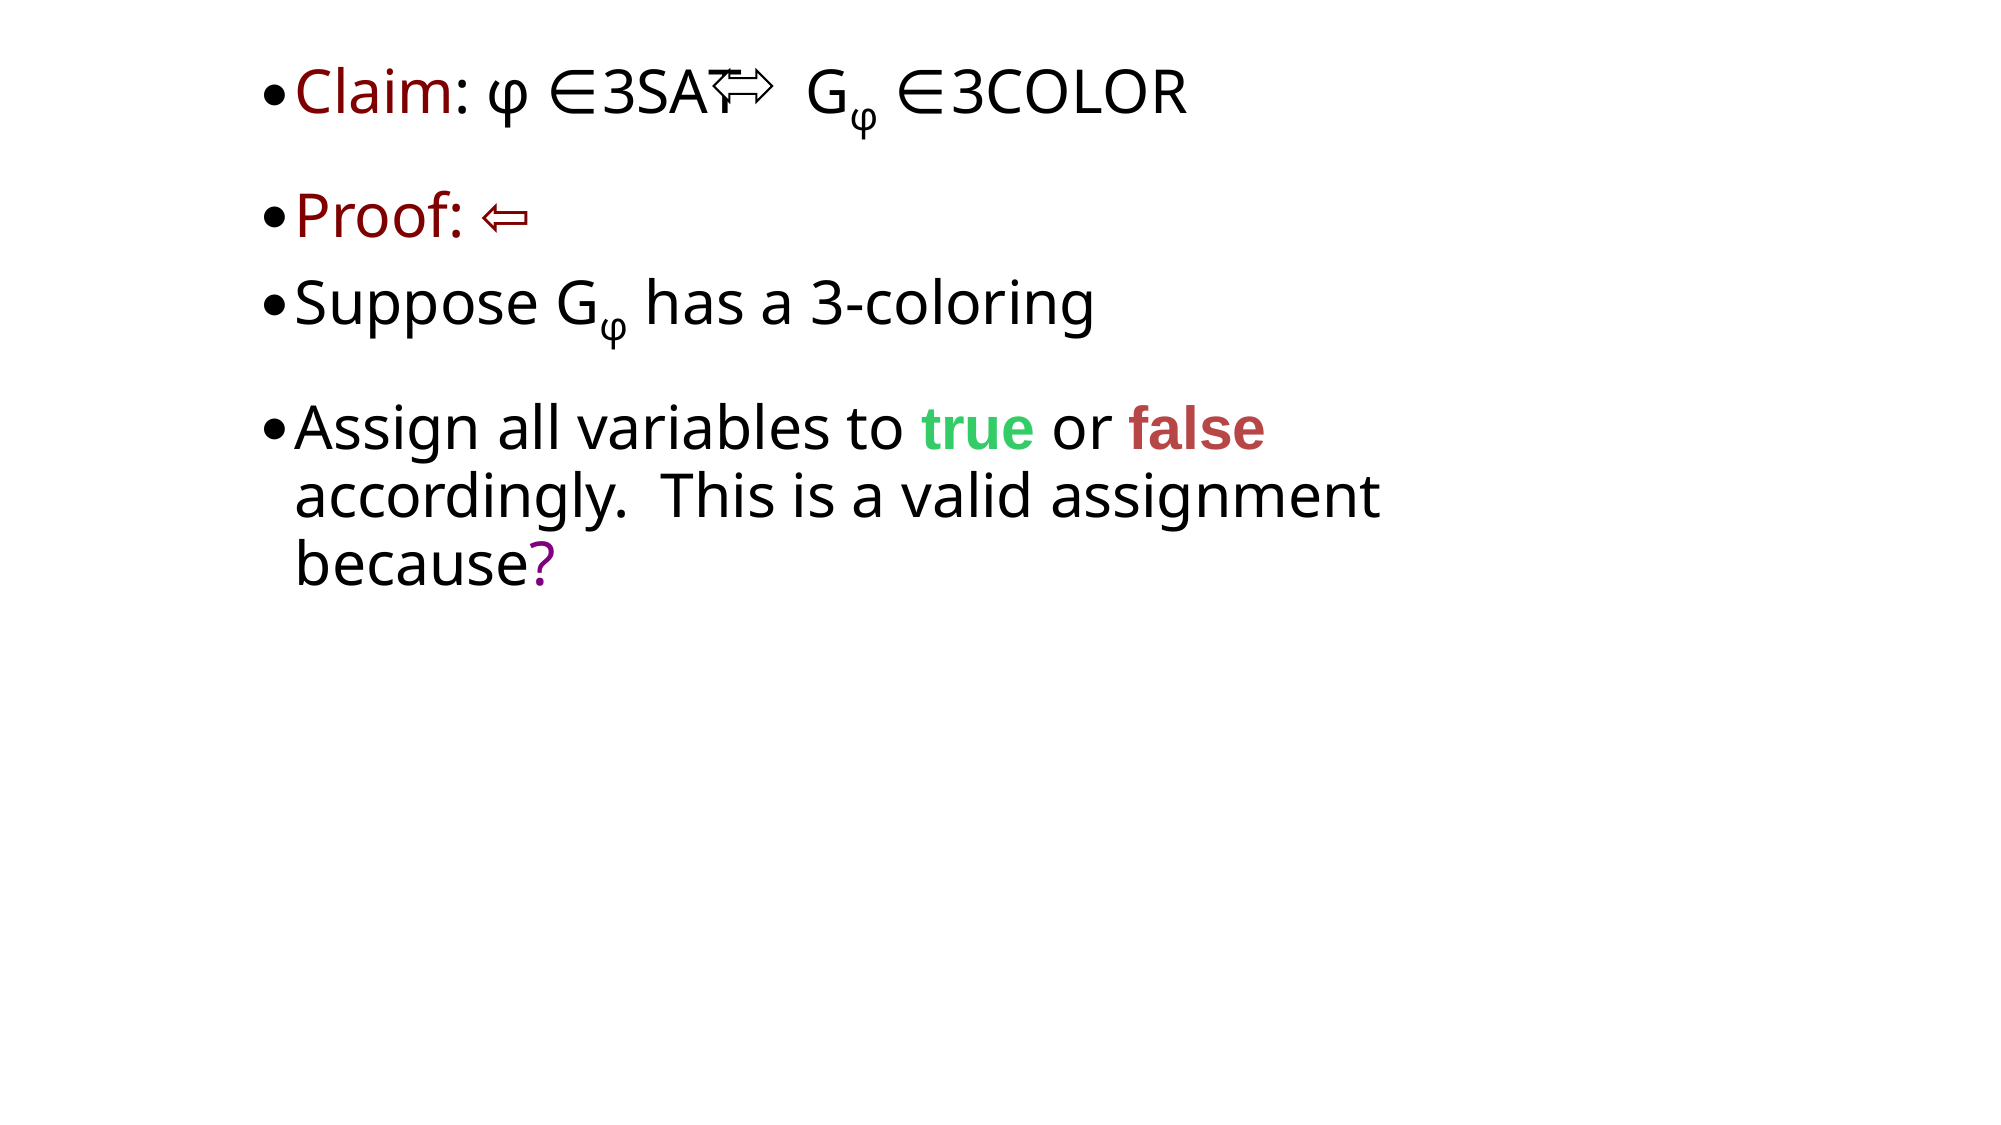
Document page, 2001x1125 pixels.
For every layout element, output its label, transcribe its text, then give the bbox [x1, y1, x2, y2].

text_box Claim: φ ∈3SAT Gφ ∈3COLOR Proof: ⇦ Suppose Gφ has a 3-coloring Assign all variables to true or false accordingly. This is a valid assignment because? [257, 4, 1577, 598]
text_box [712, 67, 774, 105]
